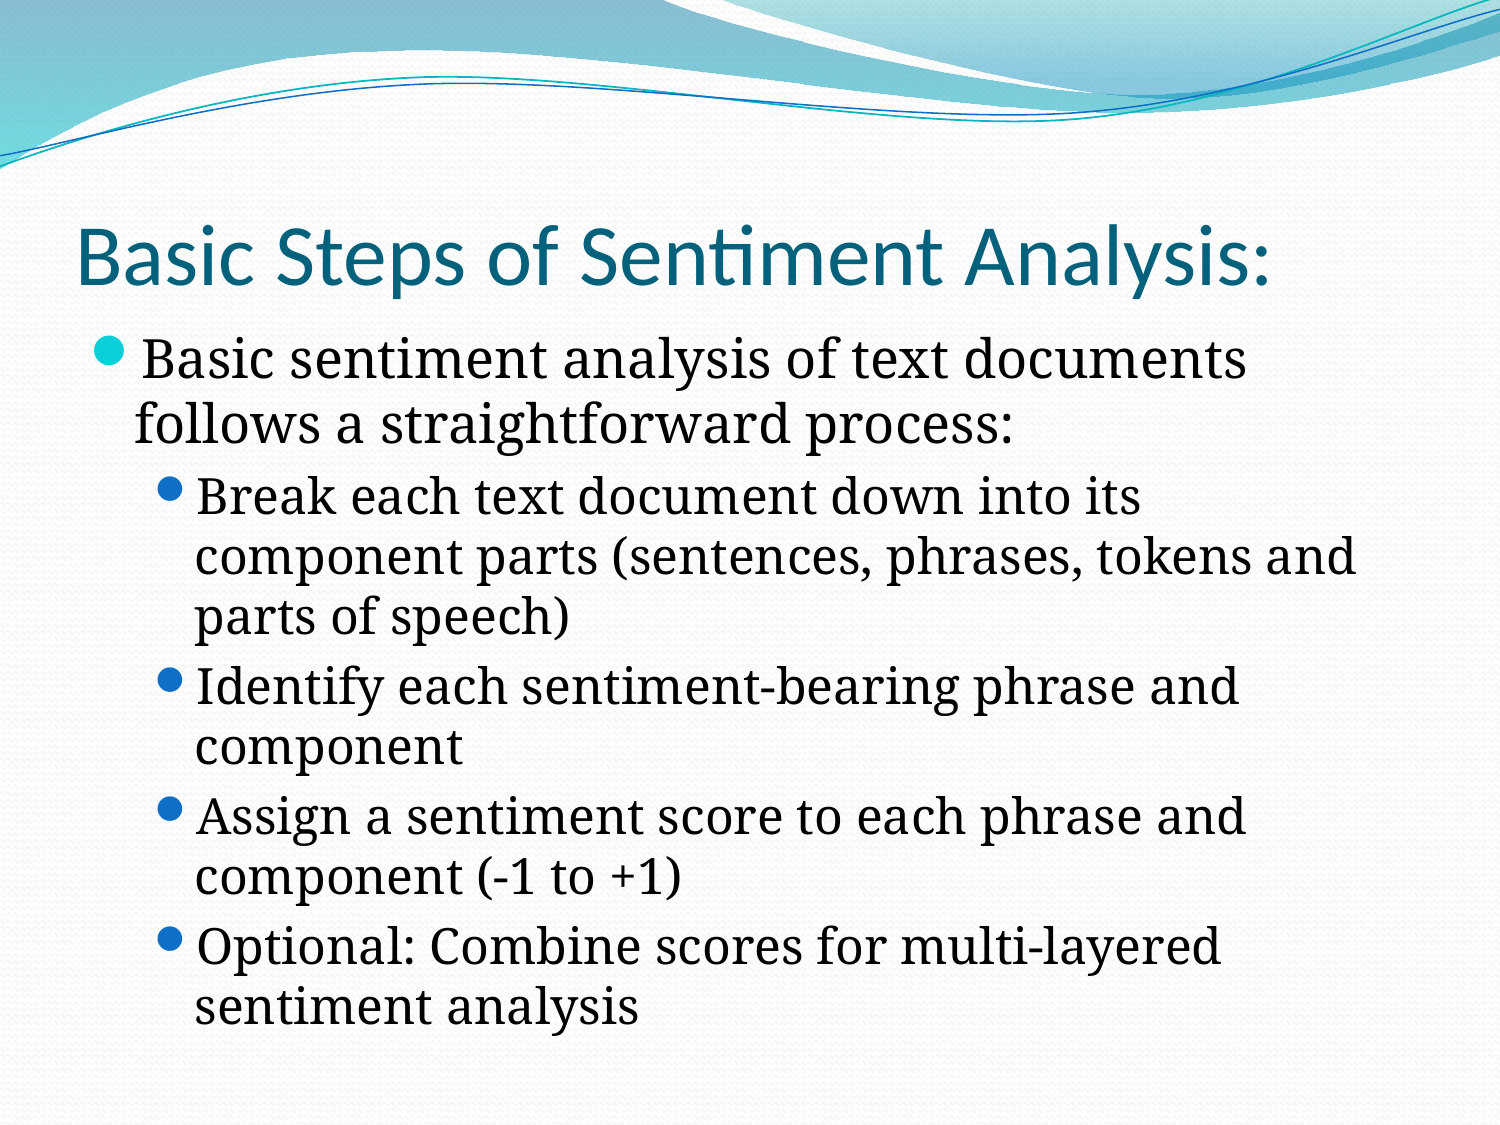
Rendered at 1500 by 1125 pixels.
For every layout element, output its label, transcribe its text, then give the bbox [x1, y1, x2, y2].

list Basic sentiment analysis of text documents follows a straightforward process: Break each text document down into its component parts (sentences, phrases, tokens and parts of speech) Identify each sentiment-bearing phrase and component Assign a sentiment score to each phrase and component (-1 to +1) Optional: Combine scores for multi-layered sentiment analysis [75, 317, 1425, 1038]
title Basic Steps of Sentiment Analysis: [75, 115, 1425, 303]
